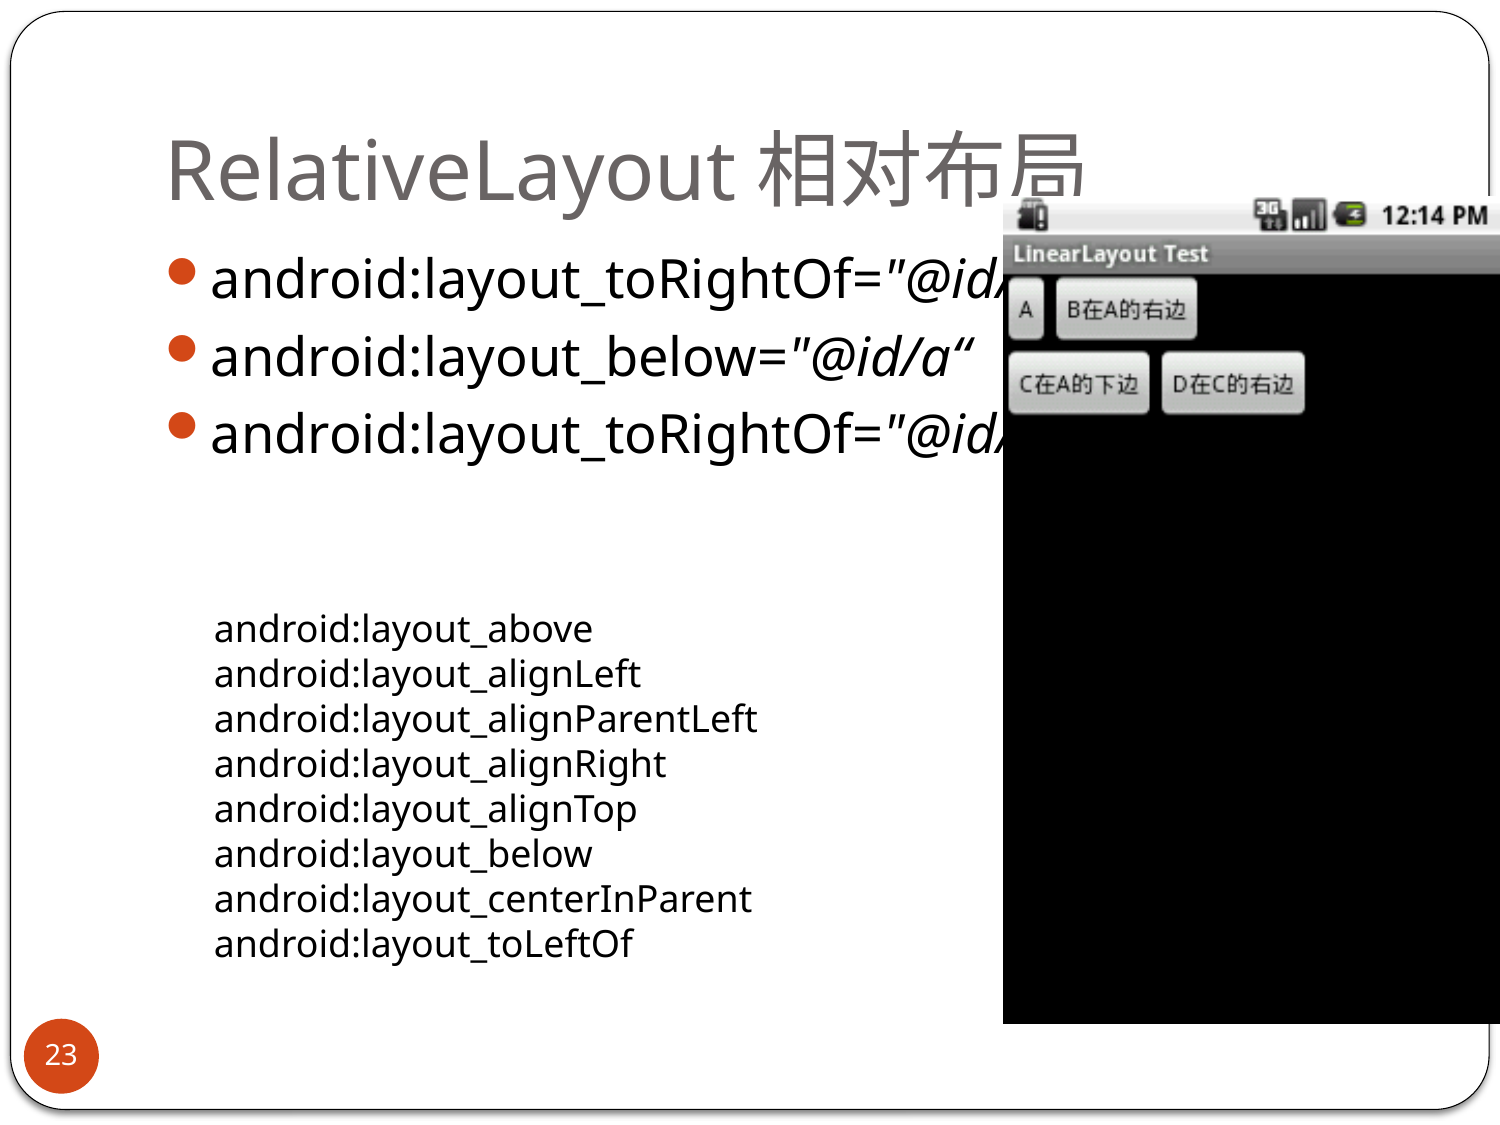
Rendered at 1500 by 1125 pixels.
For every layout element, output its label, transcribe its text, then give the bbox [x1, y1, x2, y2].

list android:layout_toRightOf="@id/a“ android:layout_below="@id/a“ android:layout_toRightOf="@id/c" [150, 237, 997, 988]
slide_number 23 [23, 1018, 99, 1094]
title RelativeLayout相对布局 [150, 45, 1425, 233]
picture [1003, 195, 1500, 1024]
text_box android:layout_above android:layout_alignLeft android:layout_alignParentLeft android:layout_alignRight android:layout_alignTop android:layout_below android:layout_centerInParent android:layout_toLeftOf [123, 597, 874, 973]
